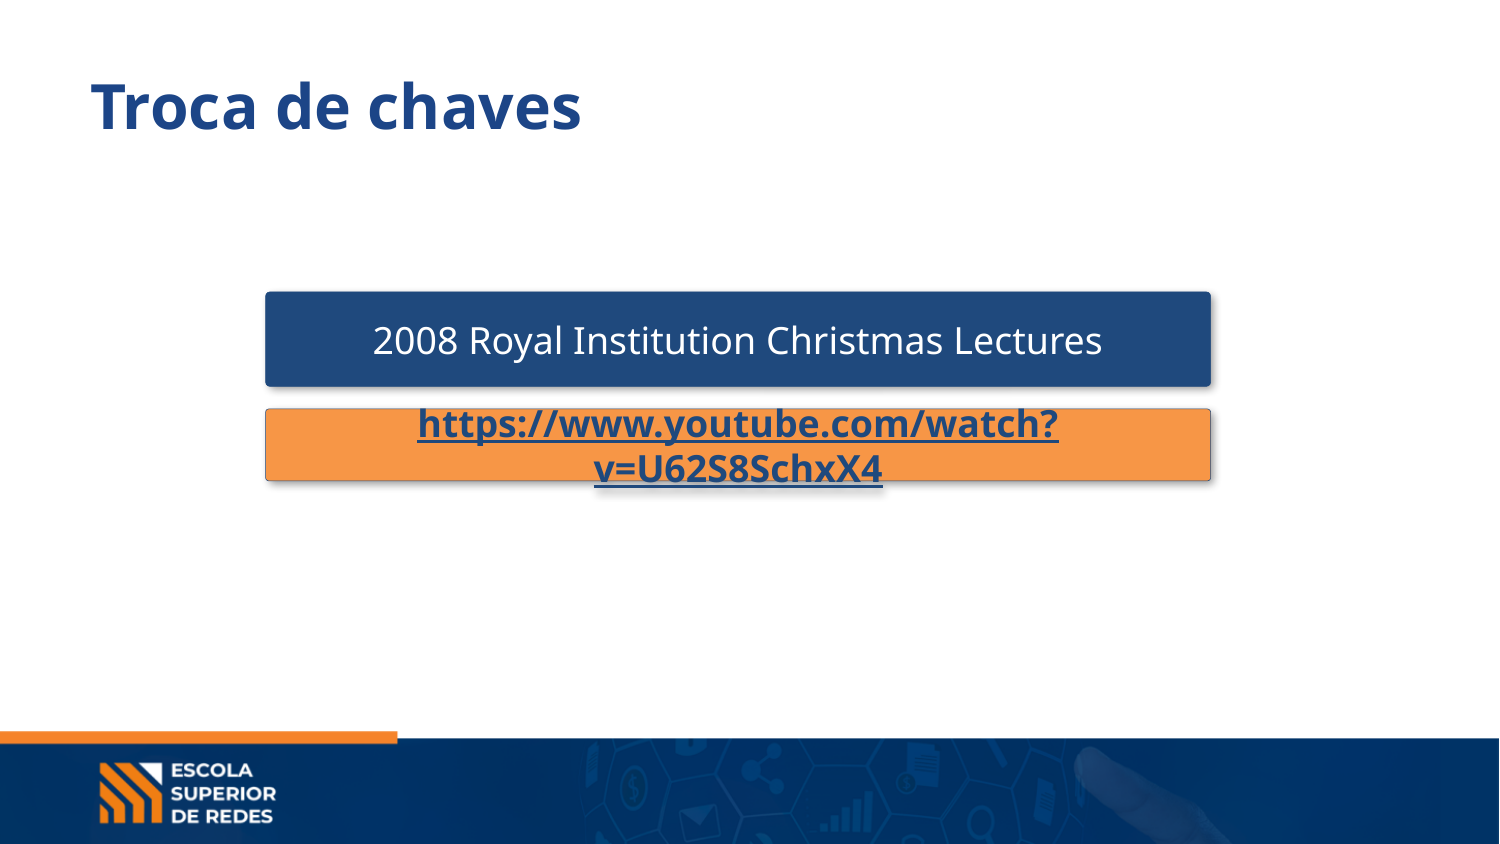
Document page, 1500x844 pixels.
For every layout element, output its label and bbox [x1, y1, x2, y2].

list [0, 0, 1499, 844]
